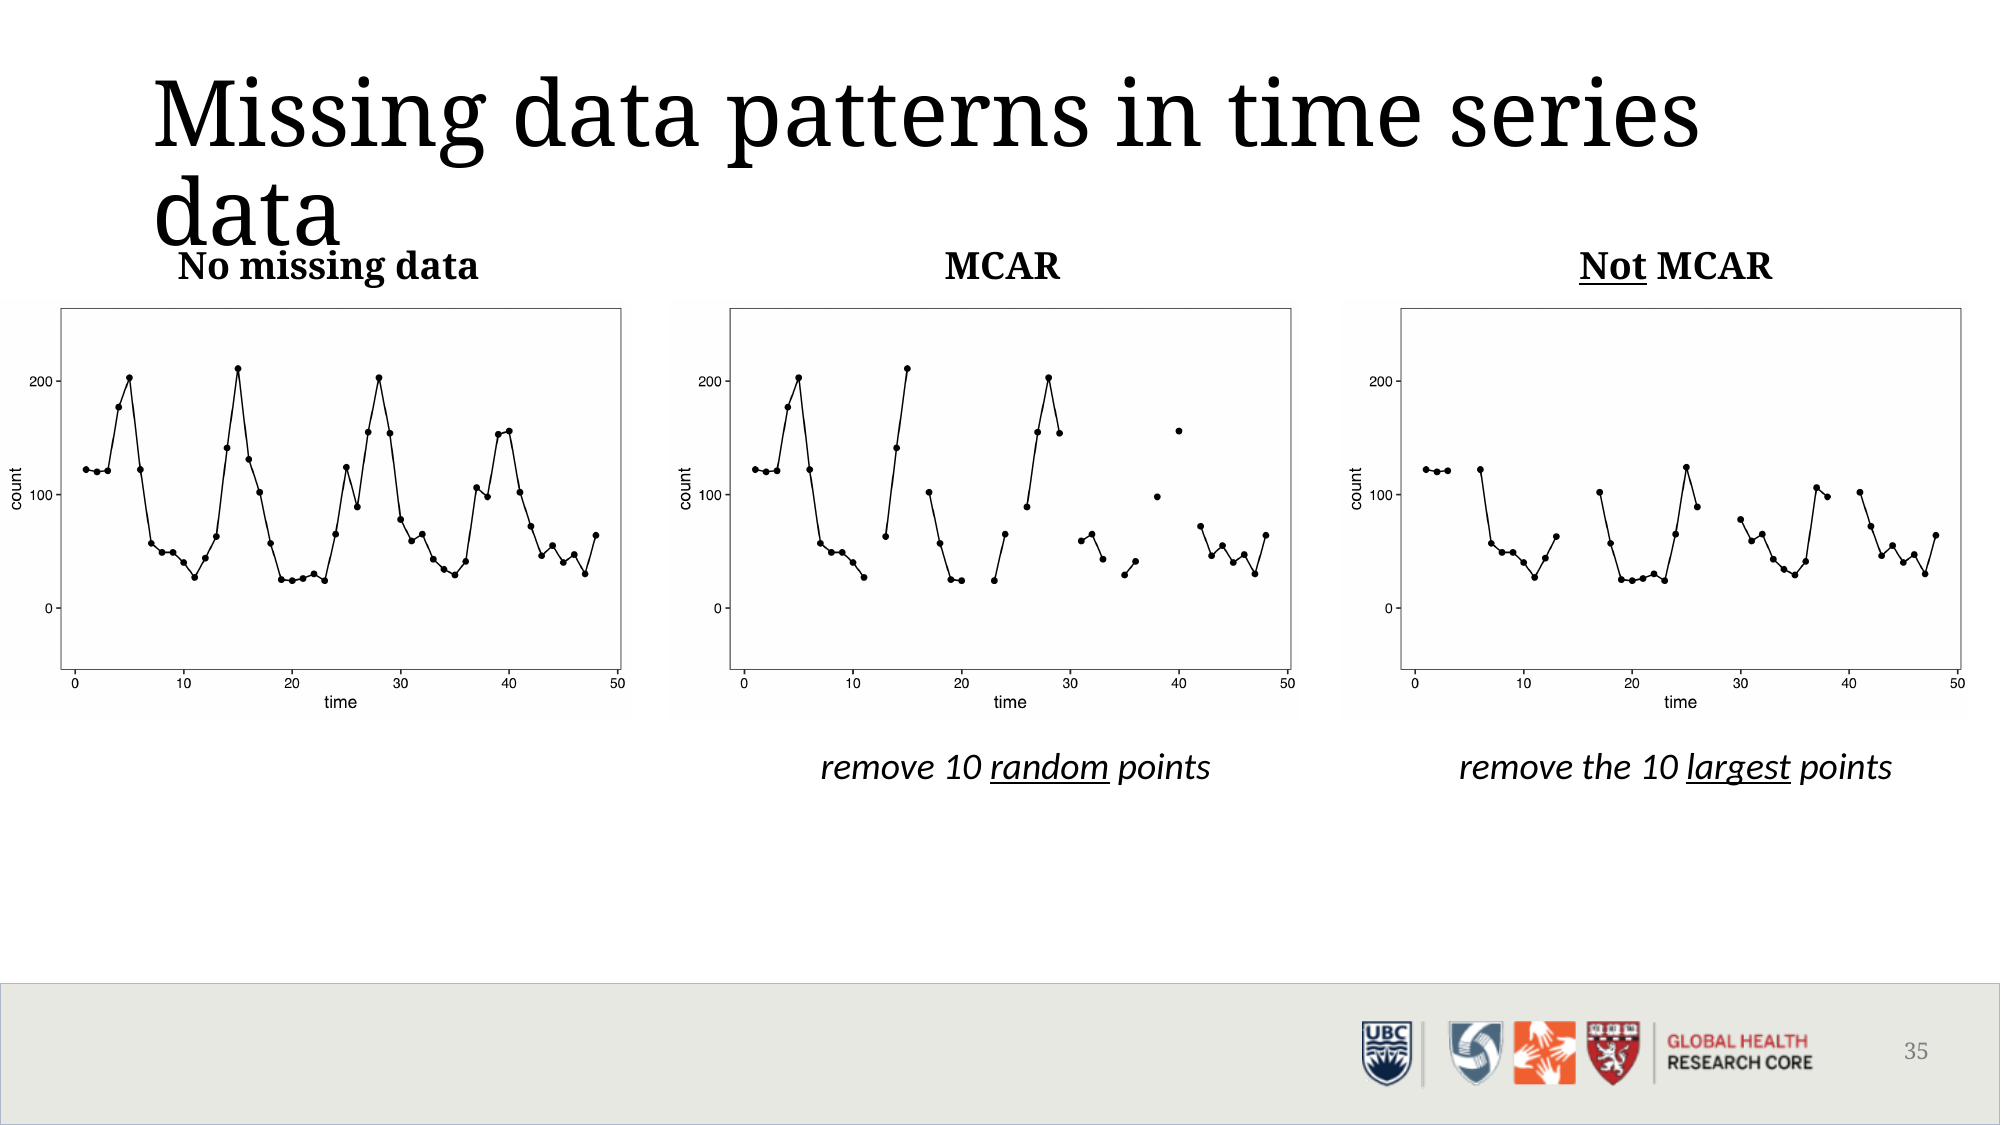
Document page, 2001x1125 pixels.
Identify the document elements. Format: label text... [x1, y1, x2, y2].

text_box Not MCAR [1351, 234, 2000, 295]
text_box No missing data [4, 234, 653, 295]
picture [1362, 1021, 1859, 1114]
picture [1339, 299, 1970, 720]
text_box Missing data patterns in time series data [137, 59, 1863, 228]
text_box MCAR [678, 234, 1327, 295]
text_box remove 10 random points [691, 734, 1340, 795]
text_box remove the 10 largest points [1351, 734, 2000, 795]
picture [669, 299, 1300, 720]
picture [0, 299, 630, 720]
